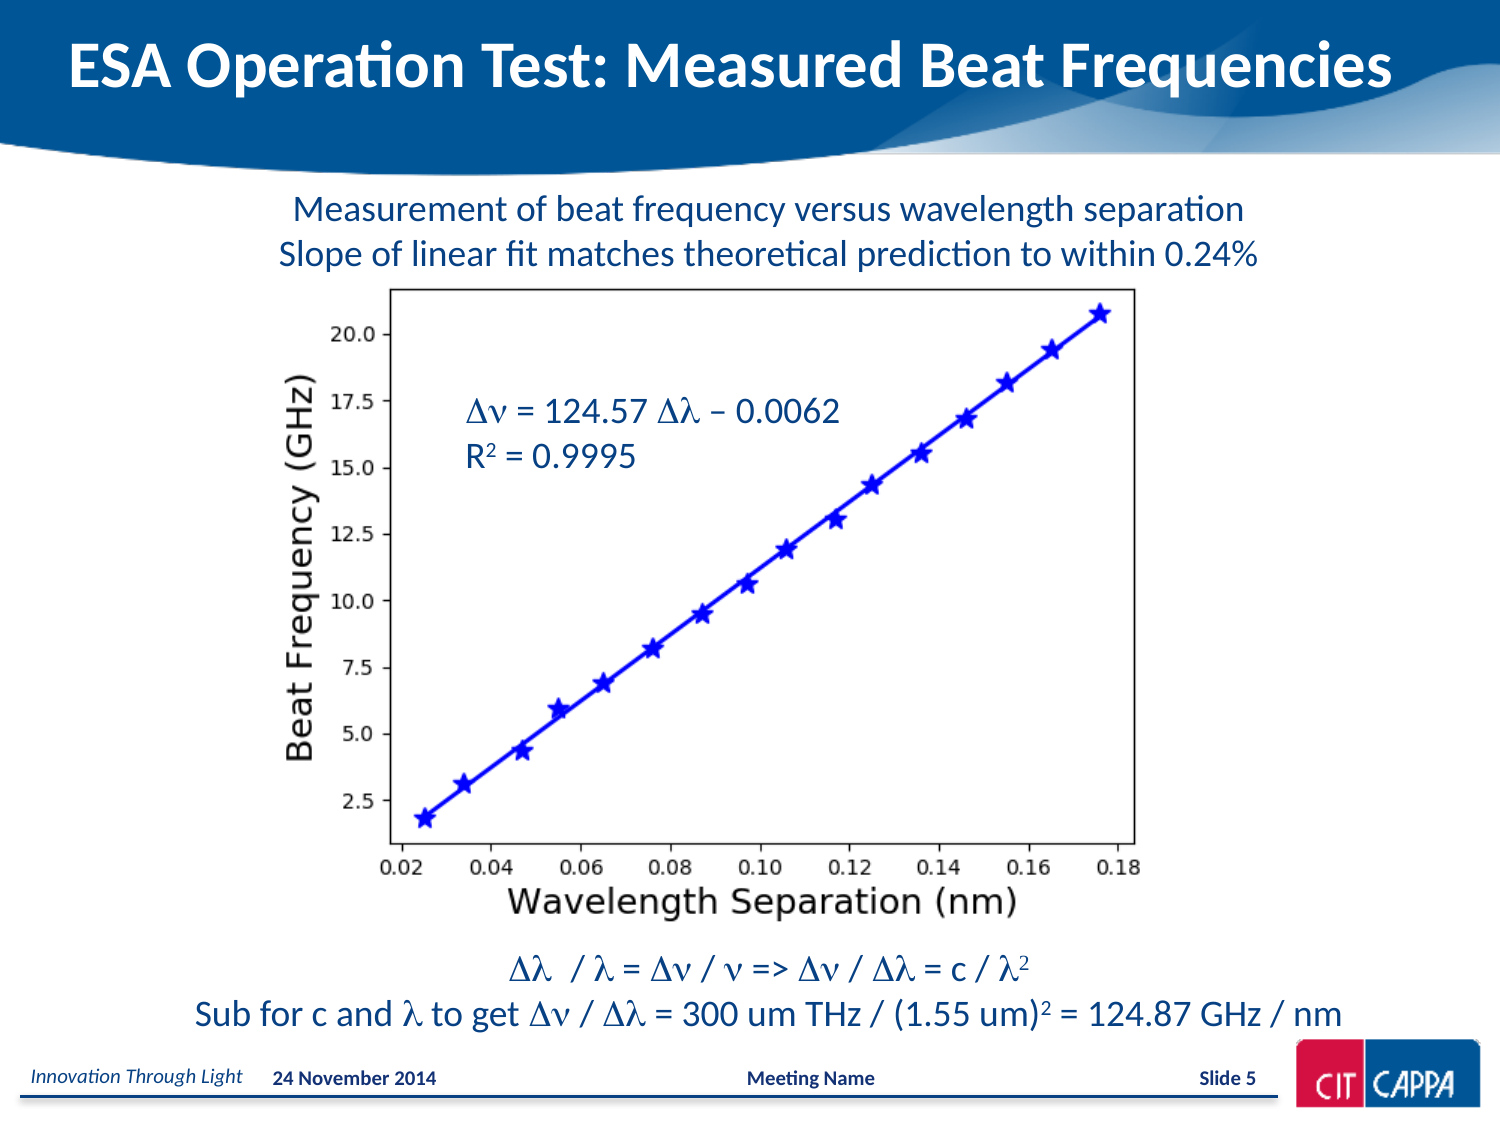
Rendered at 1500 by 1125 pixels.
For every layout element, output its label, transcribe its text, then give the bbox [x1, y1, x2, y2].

text_box Measurement of beat frequency versus wavelength separation Slope of linear fit matches theoretical prediction to within 0.24% [264, 176, 1275, 281]
footer Meeting Name [524, 1056, 1098, 1104]
slide_number Slide 4 [1134, 1056, 1272, 1104]
picture [0, 0, 1500, 187]
title ESA Operation Test: Measured Beat Frequencies [54, 0, 1447, 121]
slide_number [257, 1056, 490, 1104]
text_box Dl / l = Dn / n => Dn / Dl = c / l2 Sub for c and l to get Dn / Dl = 300 um THz / (1.55 um)2 = 124.87 GHz / nm [179, 936, 1359, 1042]
picture [269, 202, 1231, 923]
picture [1295, 1038, 1482, 1109]
